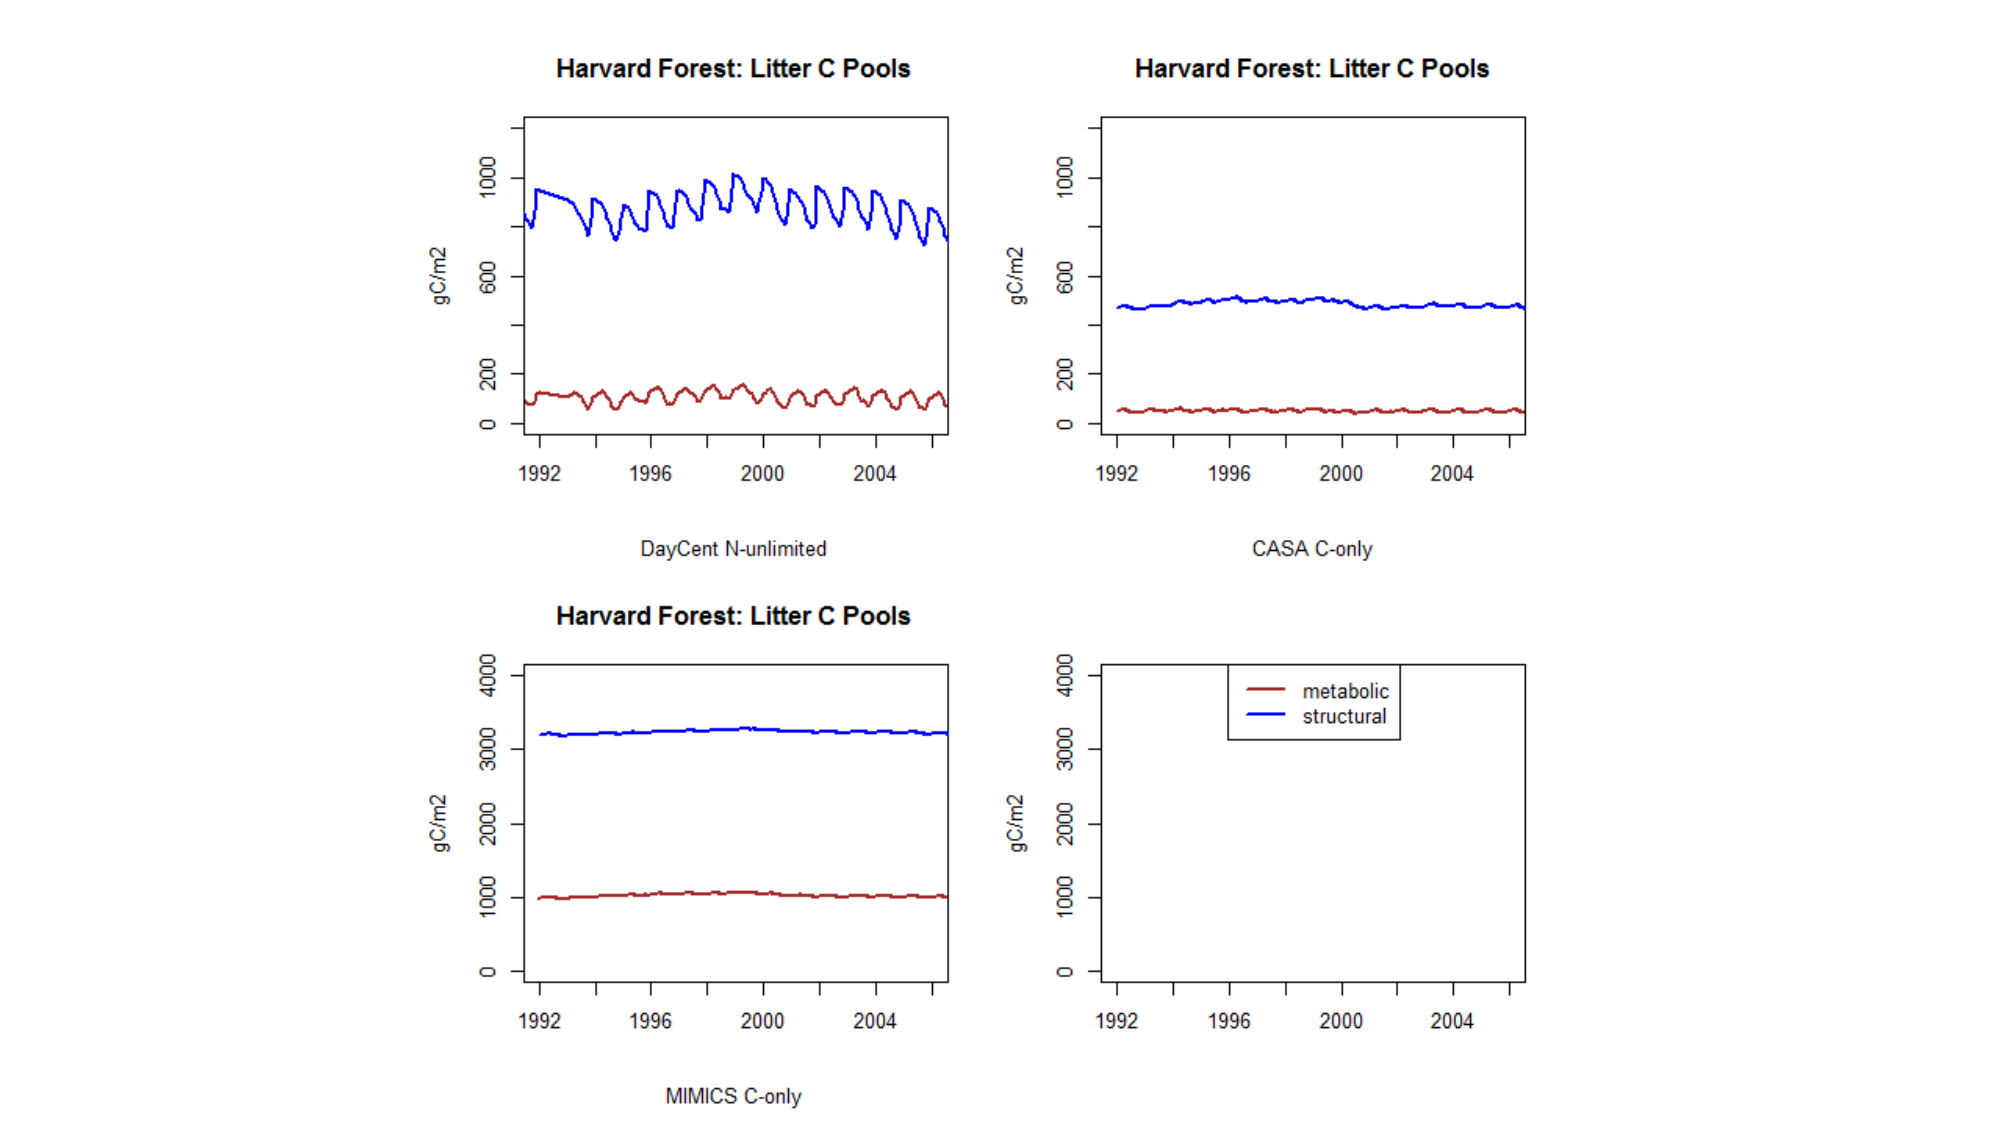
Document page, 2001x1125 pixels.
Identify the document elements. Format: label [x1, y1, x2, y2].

picture [422, 15, 1578, 1110]
